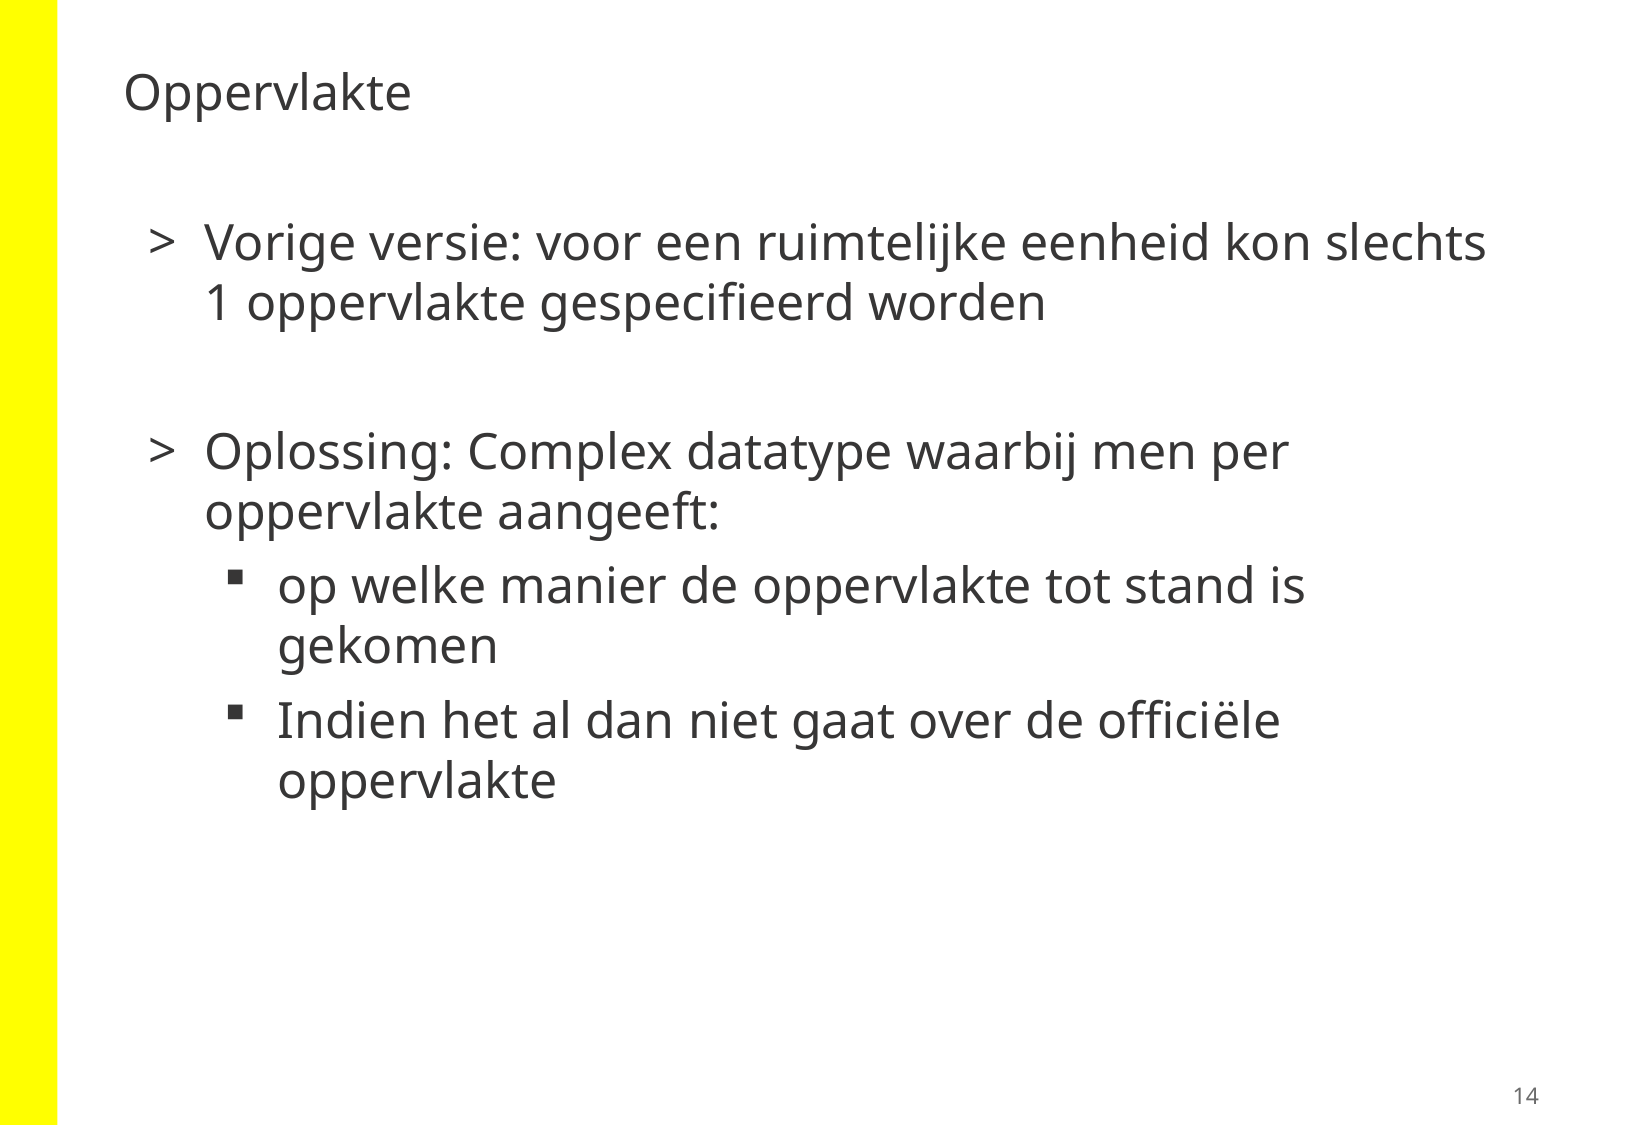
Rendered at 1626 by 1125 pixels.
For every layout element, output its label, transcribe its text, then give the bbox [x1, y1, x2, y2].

text_box Vorige versie: voor een ruimtelijke eenheid kon slechts 1 oppervlakte gespecifieerd worden Oplossing: Complex datatype waarbij men per oppervlakte aangeeft: op welke manier de oppervlakte tot stand is gekomen Indien het al dan niet gaat over de officiële oppervlakte [133, 202, 1539, 1087]
title Oppervlakte [108, 59, 1547, 153]
slide_number 14 [1424, 1075, 1548, 1120]
